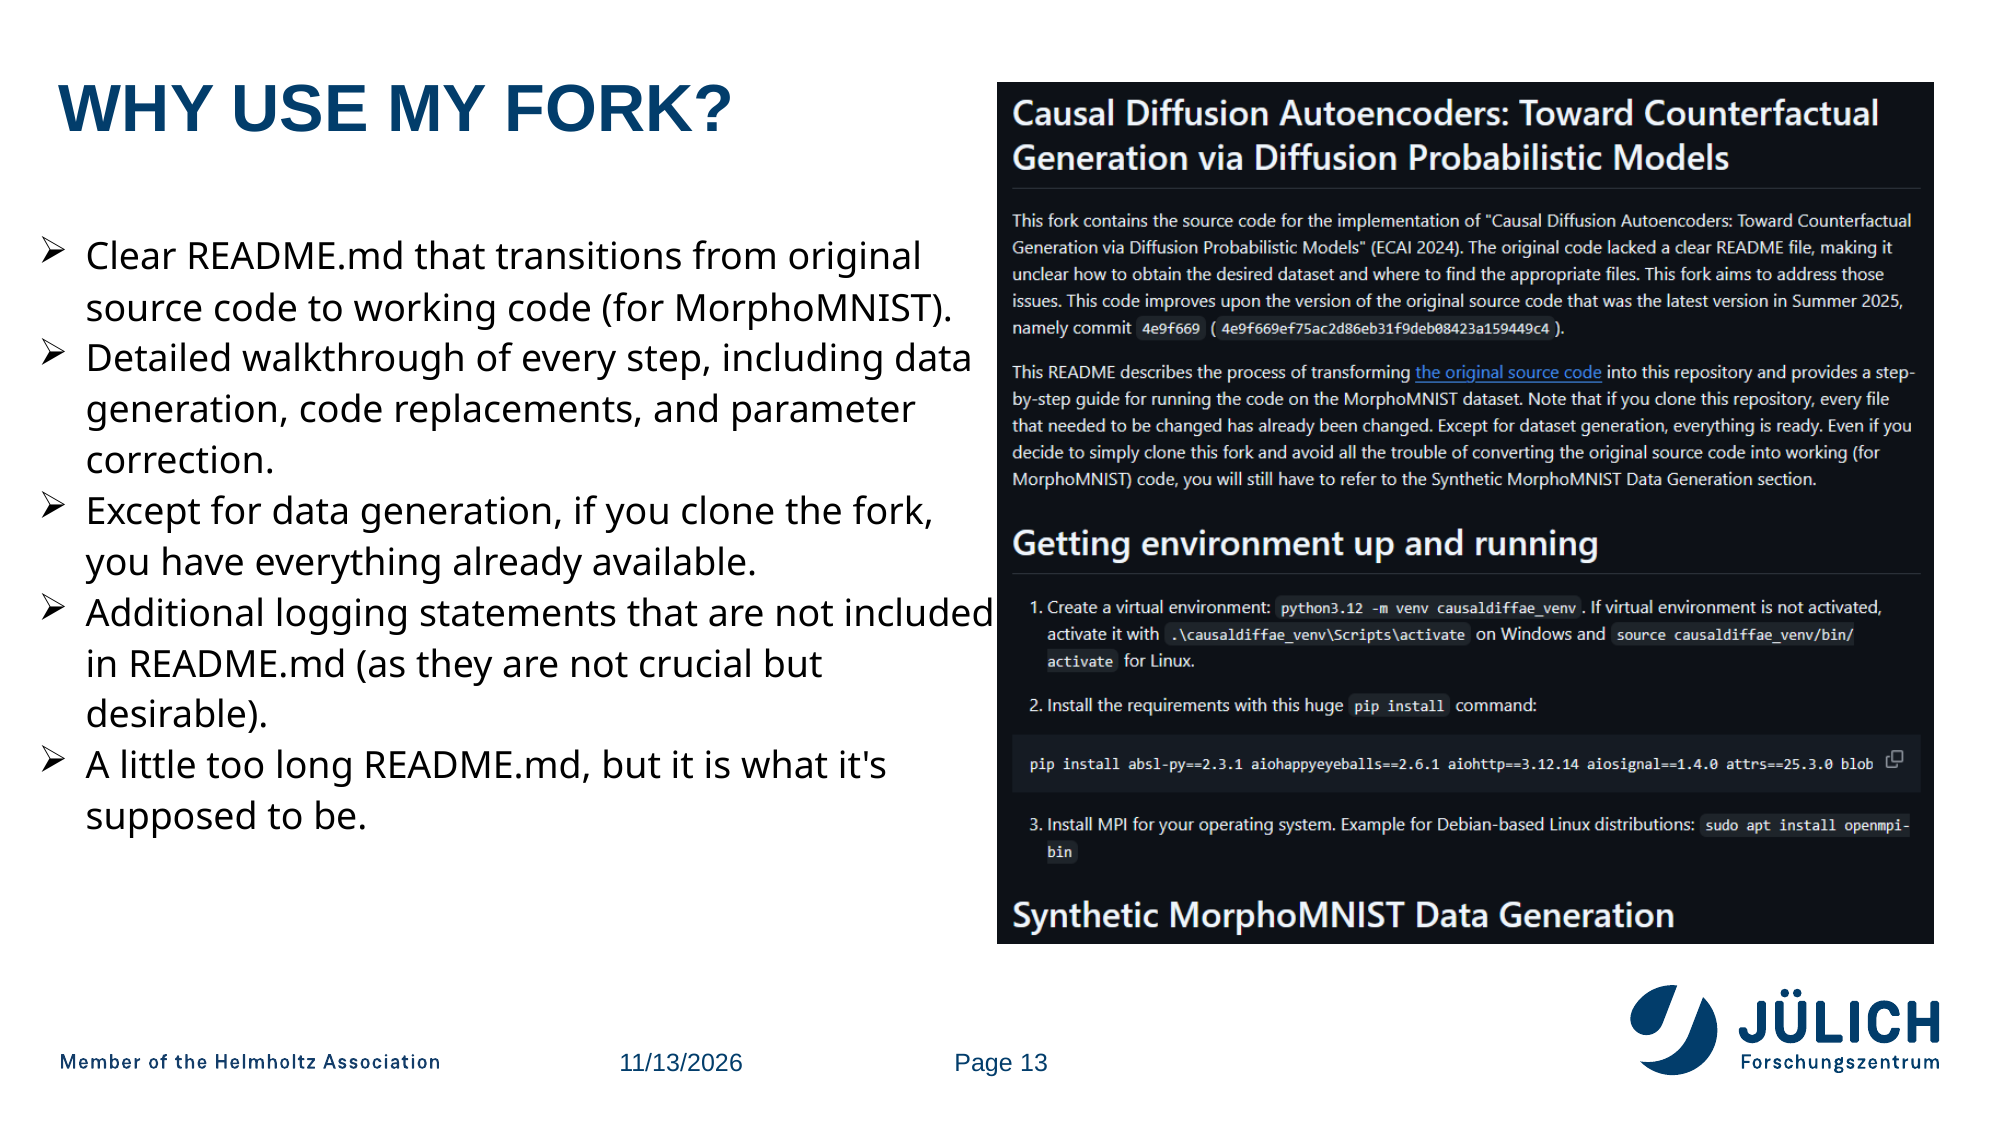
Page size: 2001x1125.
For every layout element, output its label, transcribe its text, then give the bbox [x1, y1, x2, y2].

list Clear README.md that transitions from original source code to working code (for MorphoMNIST). Detailed walkthrough of every step, including data generation, code replacements, and parameter correction. Except for data generation, if you clone the fork, you have everything already available. Additional logging statements that are not included in README.md (as they are not crucial but desirable). A little too long README.md, but it is what it's supposed to be. [38, 226, 999, 989]
title Why use my fork? [59, 53, 1938, 238]
picture [996, 82, 1934, 944]
slide_number Page 13 [954, 1046, 1073, 1084]
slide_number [619, 1046, 882, 1084]
